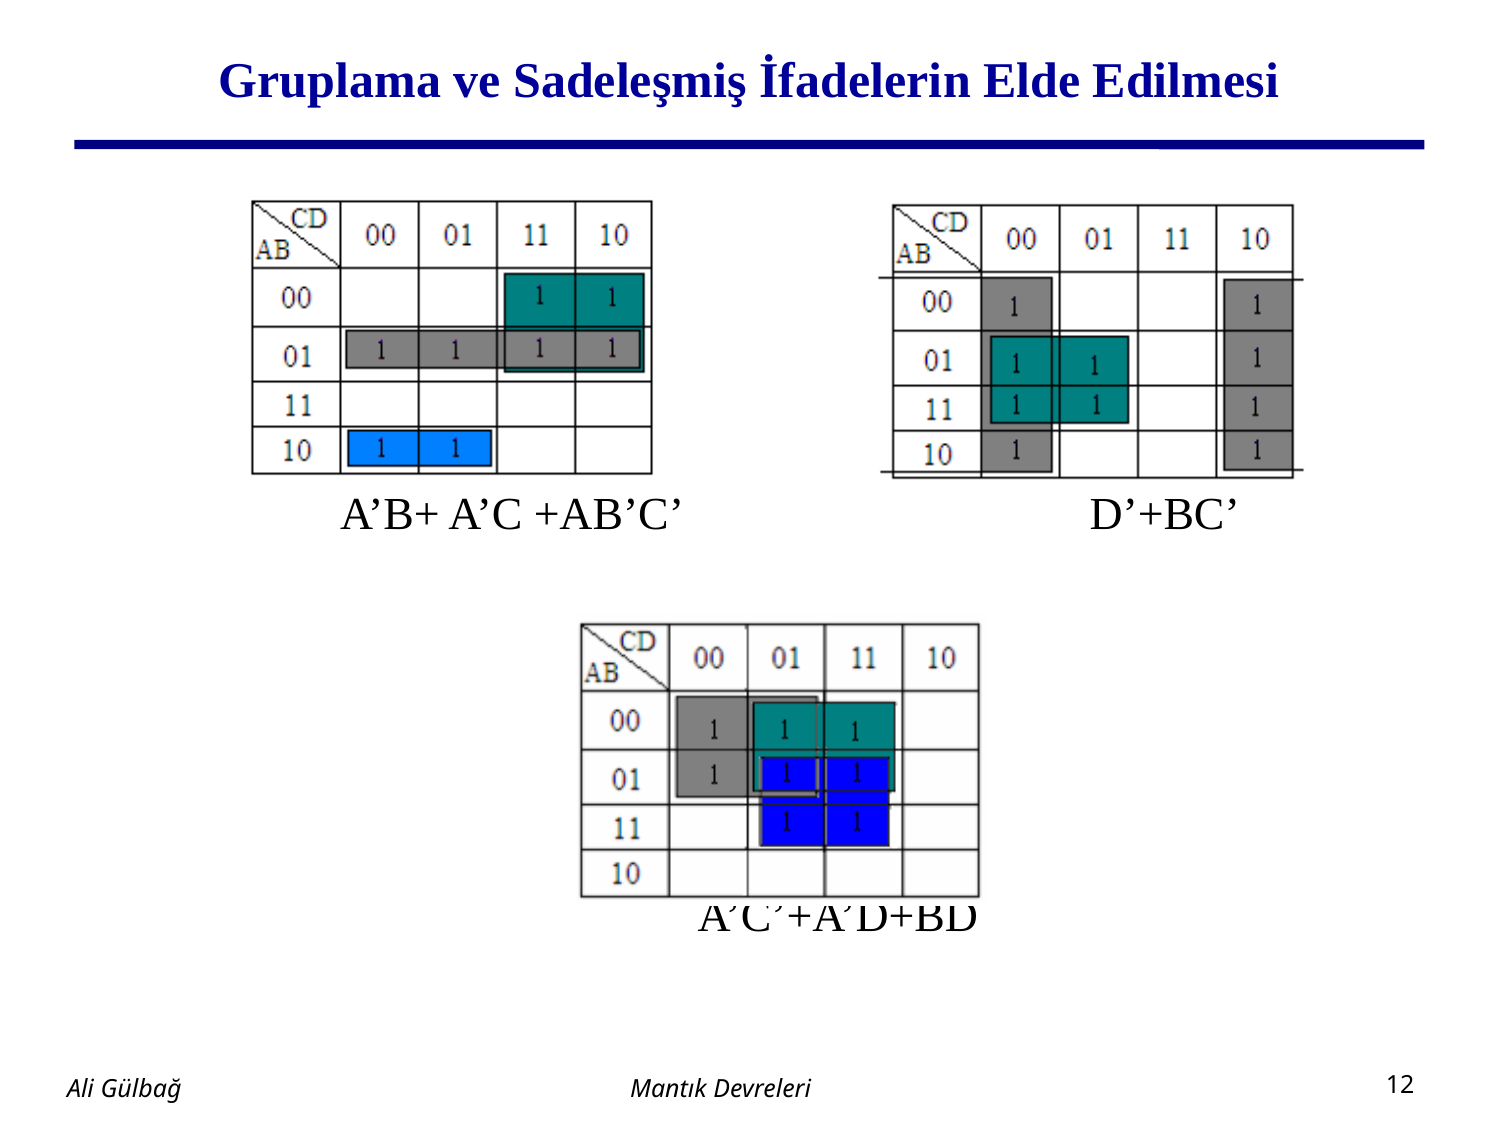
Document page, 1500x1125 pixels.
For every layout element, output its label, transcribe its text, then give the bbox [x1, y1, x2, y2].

picture [875, 193, 1306, 491]
title Gruplama ve Sadeleşmiş İfadelerin Elde Edilmesi [111, 12, 1388, 143]
footer Mantık Devreleri [454, 1049, 993, 1125]
picture [575, 614, 987, 906]
picture [246, 195, 656, 482]
list A’B+ A’C +AB’C’ D’+BC’ A’C’+A’D+BD [61, 153, 1436, 988]
